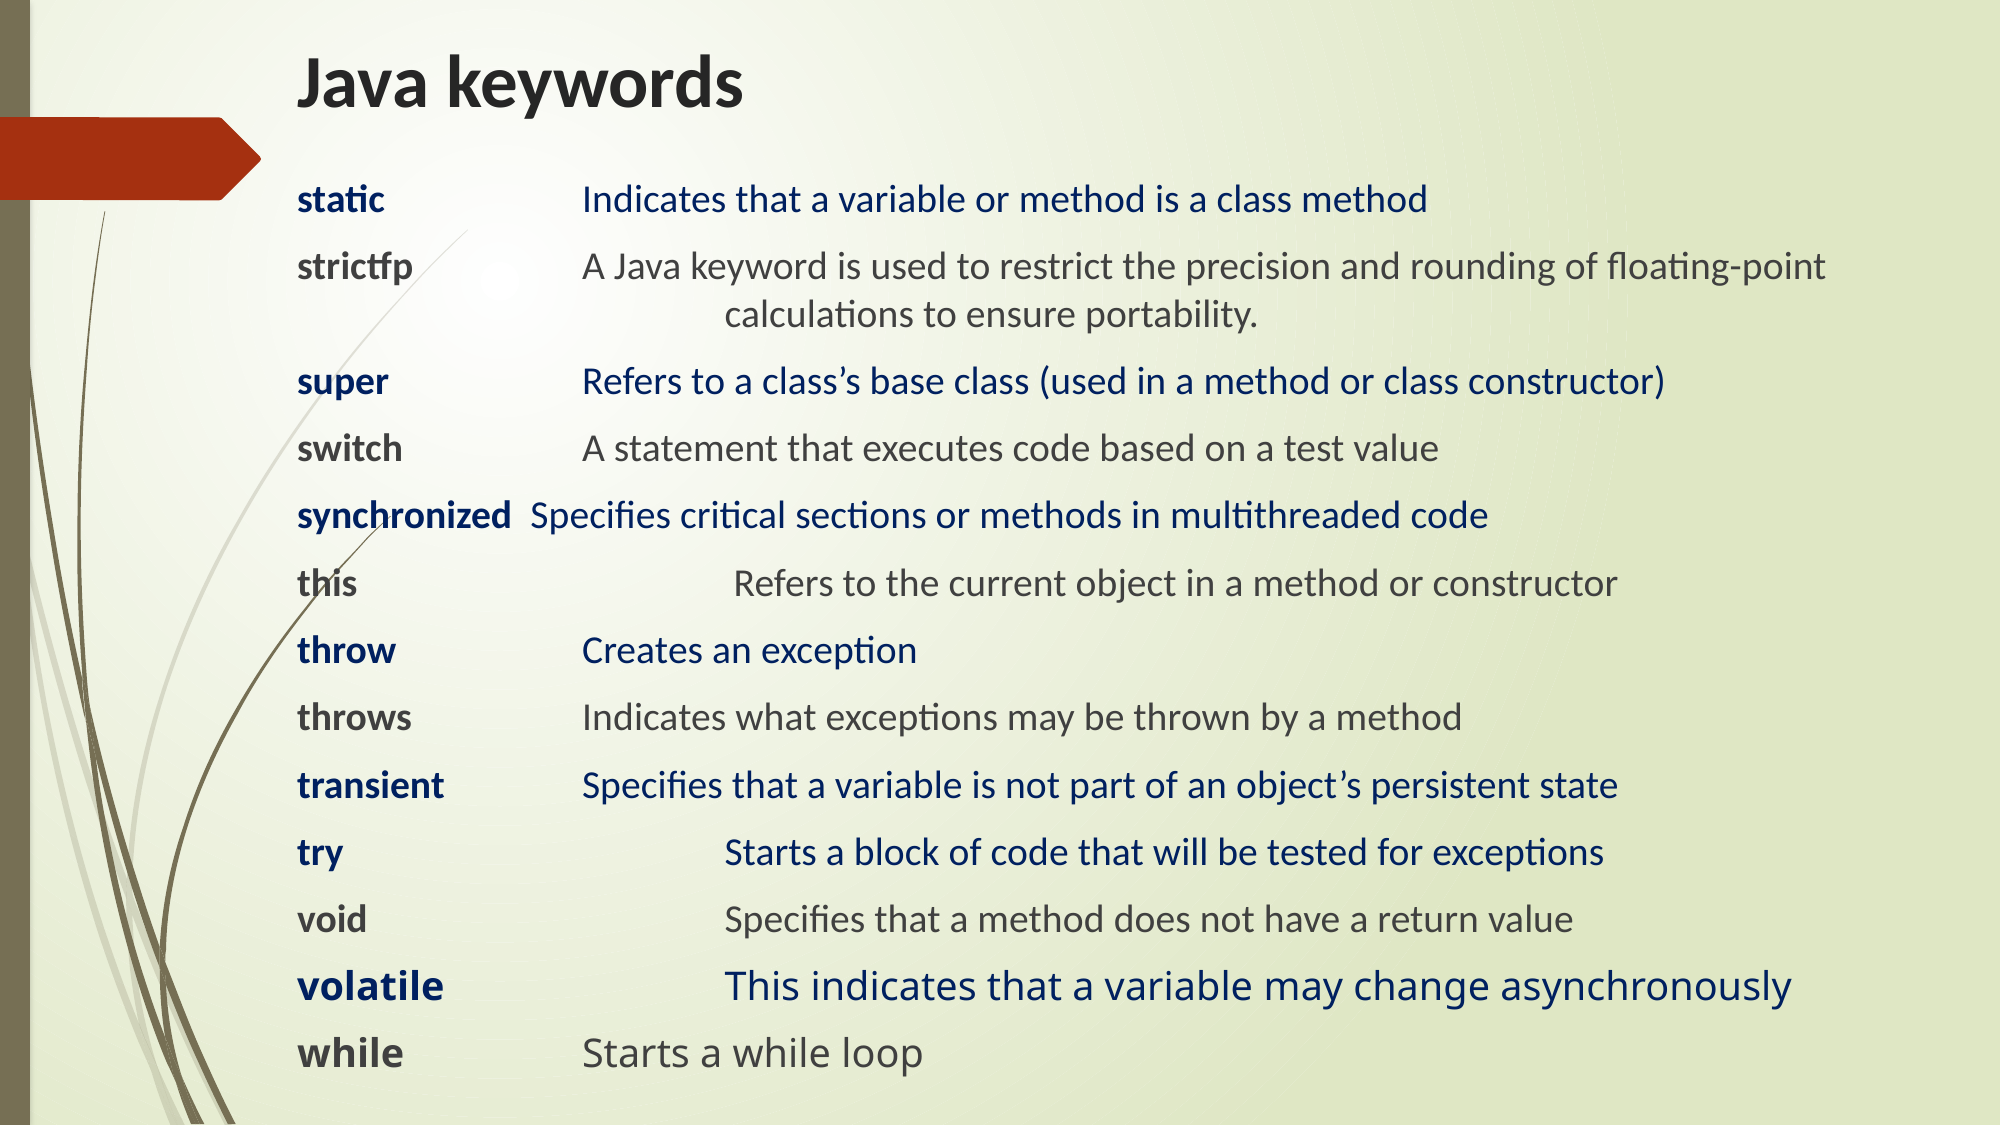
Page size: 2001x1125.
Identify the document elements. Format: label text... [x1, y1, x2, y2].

title Java keywords [281, 25, 1863, 137]
list static Indicates that a variable or method is a class method strictfp A Java keyword is used to restrict the precision and rounding of floating-point calculations to ensure portability. super Refers to a class’s base class (used in a method or class constructor) switch A statement that executes code based on a test value synchronized Specifies critical sections or methods in multithreaded code this Refers to the current object in a method or constructor throw Creates an exception throws Indicates what exceptions may be thrown by a method transient Specifies that a variable is not part of an object’s persistent state try Starts a block of code that will be tested for exceptions void Specifies that a method does not have a return value volatile This indicates that a variable may change asynchronously while Starts a while loop [281, 164, 1863, 1100]
